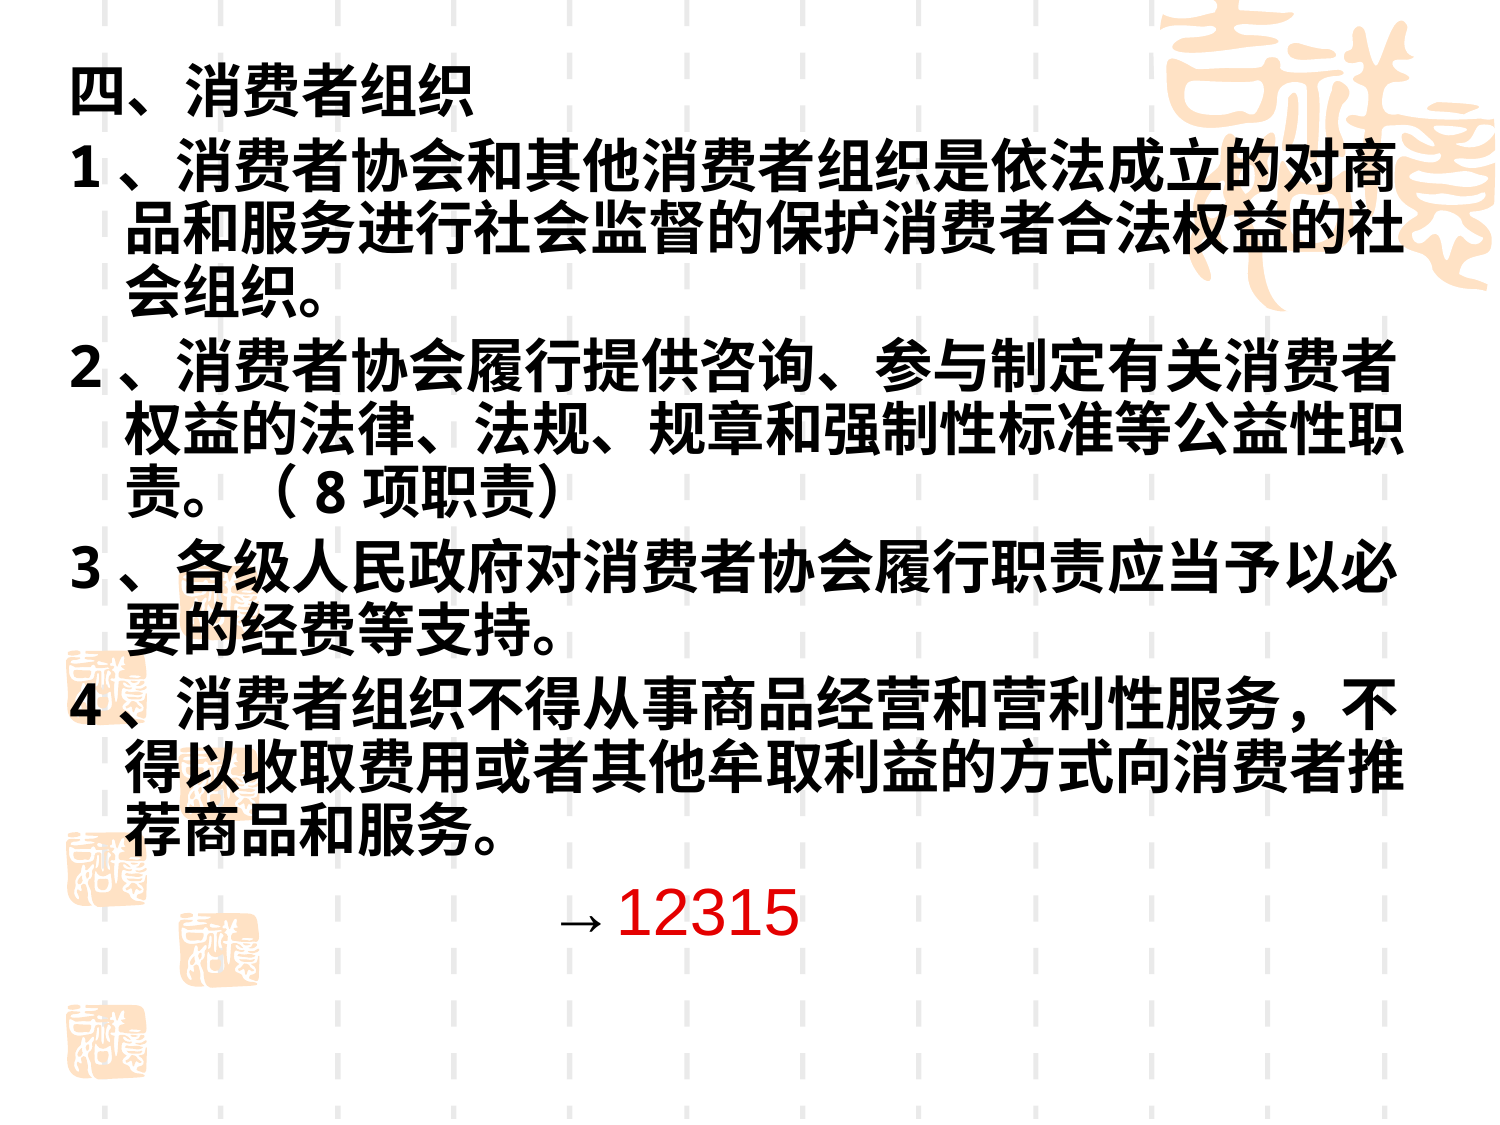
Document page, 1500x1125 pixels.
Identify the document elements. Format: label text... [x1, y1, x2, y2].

list 四、消费者组织 1、消费者协会和其他消费者组织是依法成立的对商品和服务进行社会监督的保护消费者合法权益的社会组织。 2、消费者协会履行提供咨询、参与制定有关消费者权益的法律、法规、规章和强制性标准等公益性职责。（8项职责） 3、各级人民政府对消费者协会履行职责应当予以必要的经费等支持。 4、消费者组织不得从事商品经营和营利性服务，不得以收取费用或者其他牟取利益的方式向消费者推荐商品和服务。 →12315 [52, 54, 1438, 1059]
